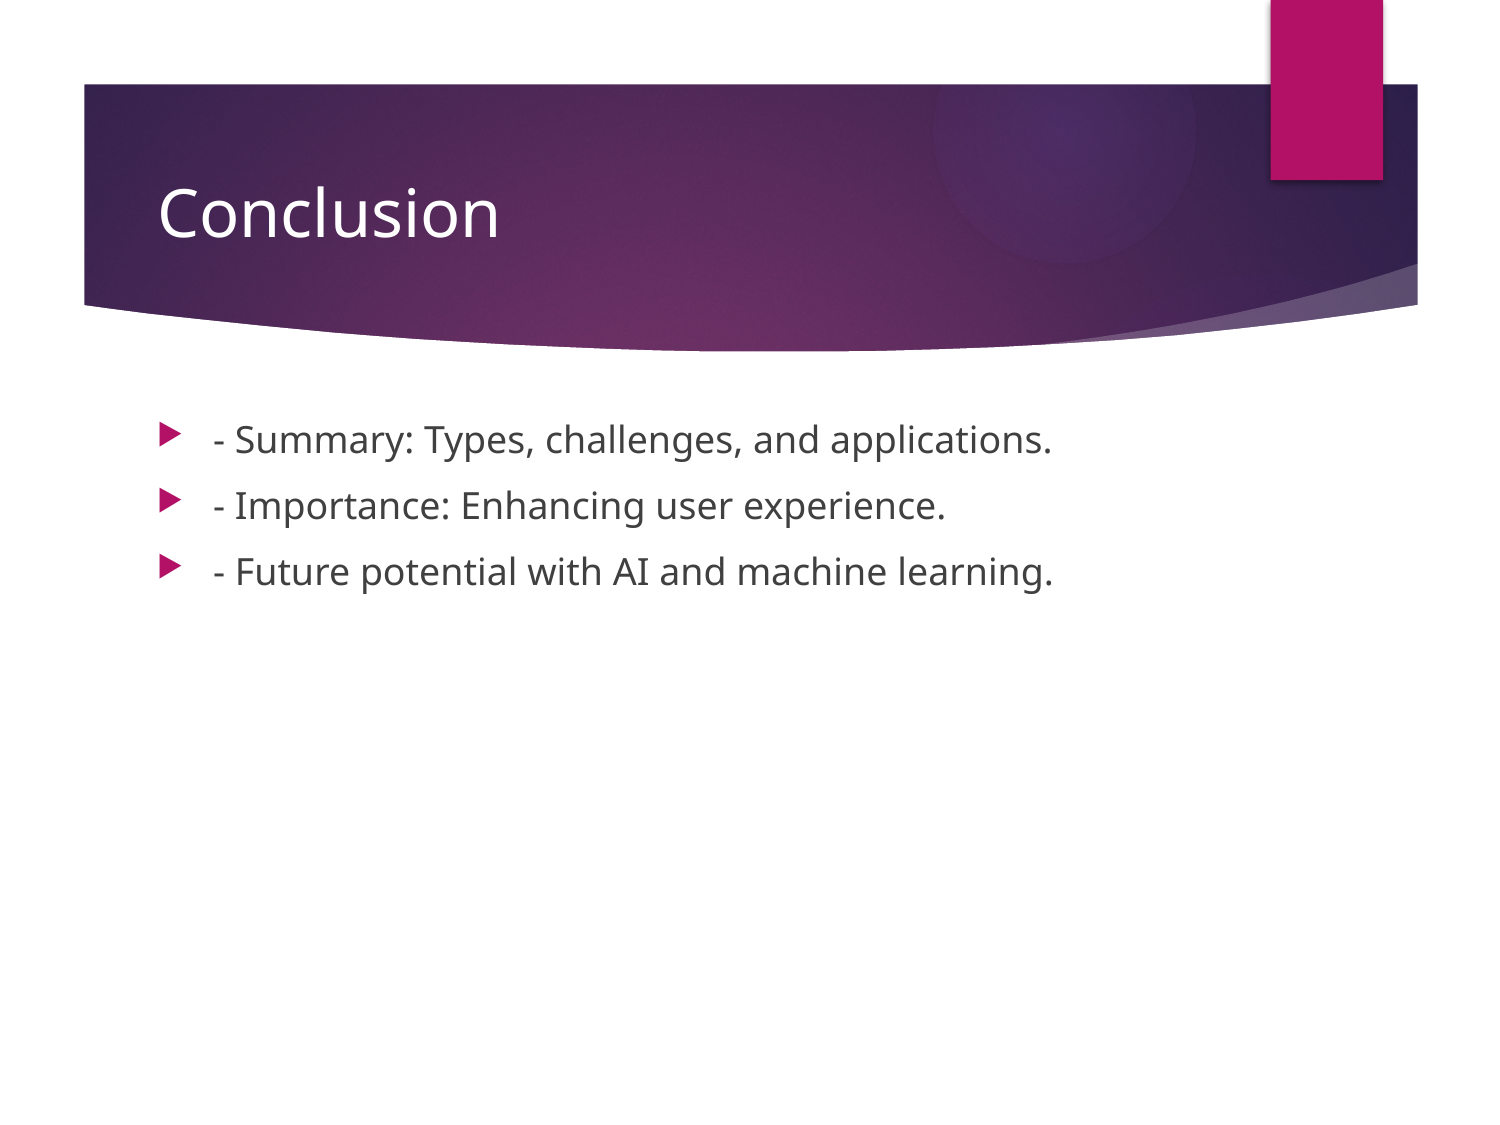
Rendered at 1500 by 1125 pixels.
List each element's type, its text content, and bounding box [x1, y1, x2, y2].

title Conclusion [142, 152, 1183, 269]
list - Summary: Types, challenges, and applications. - Importance: Enhancing user experience. - Future potential with AI and machine learning. [141, 408, 1183, 988]
